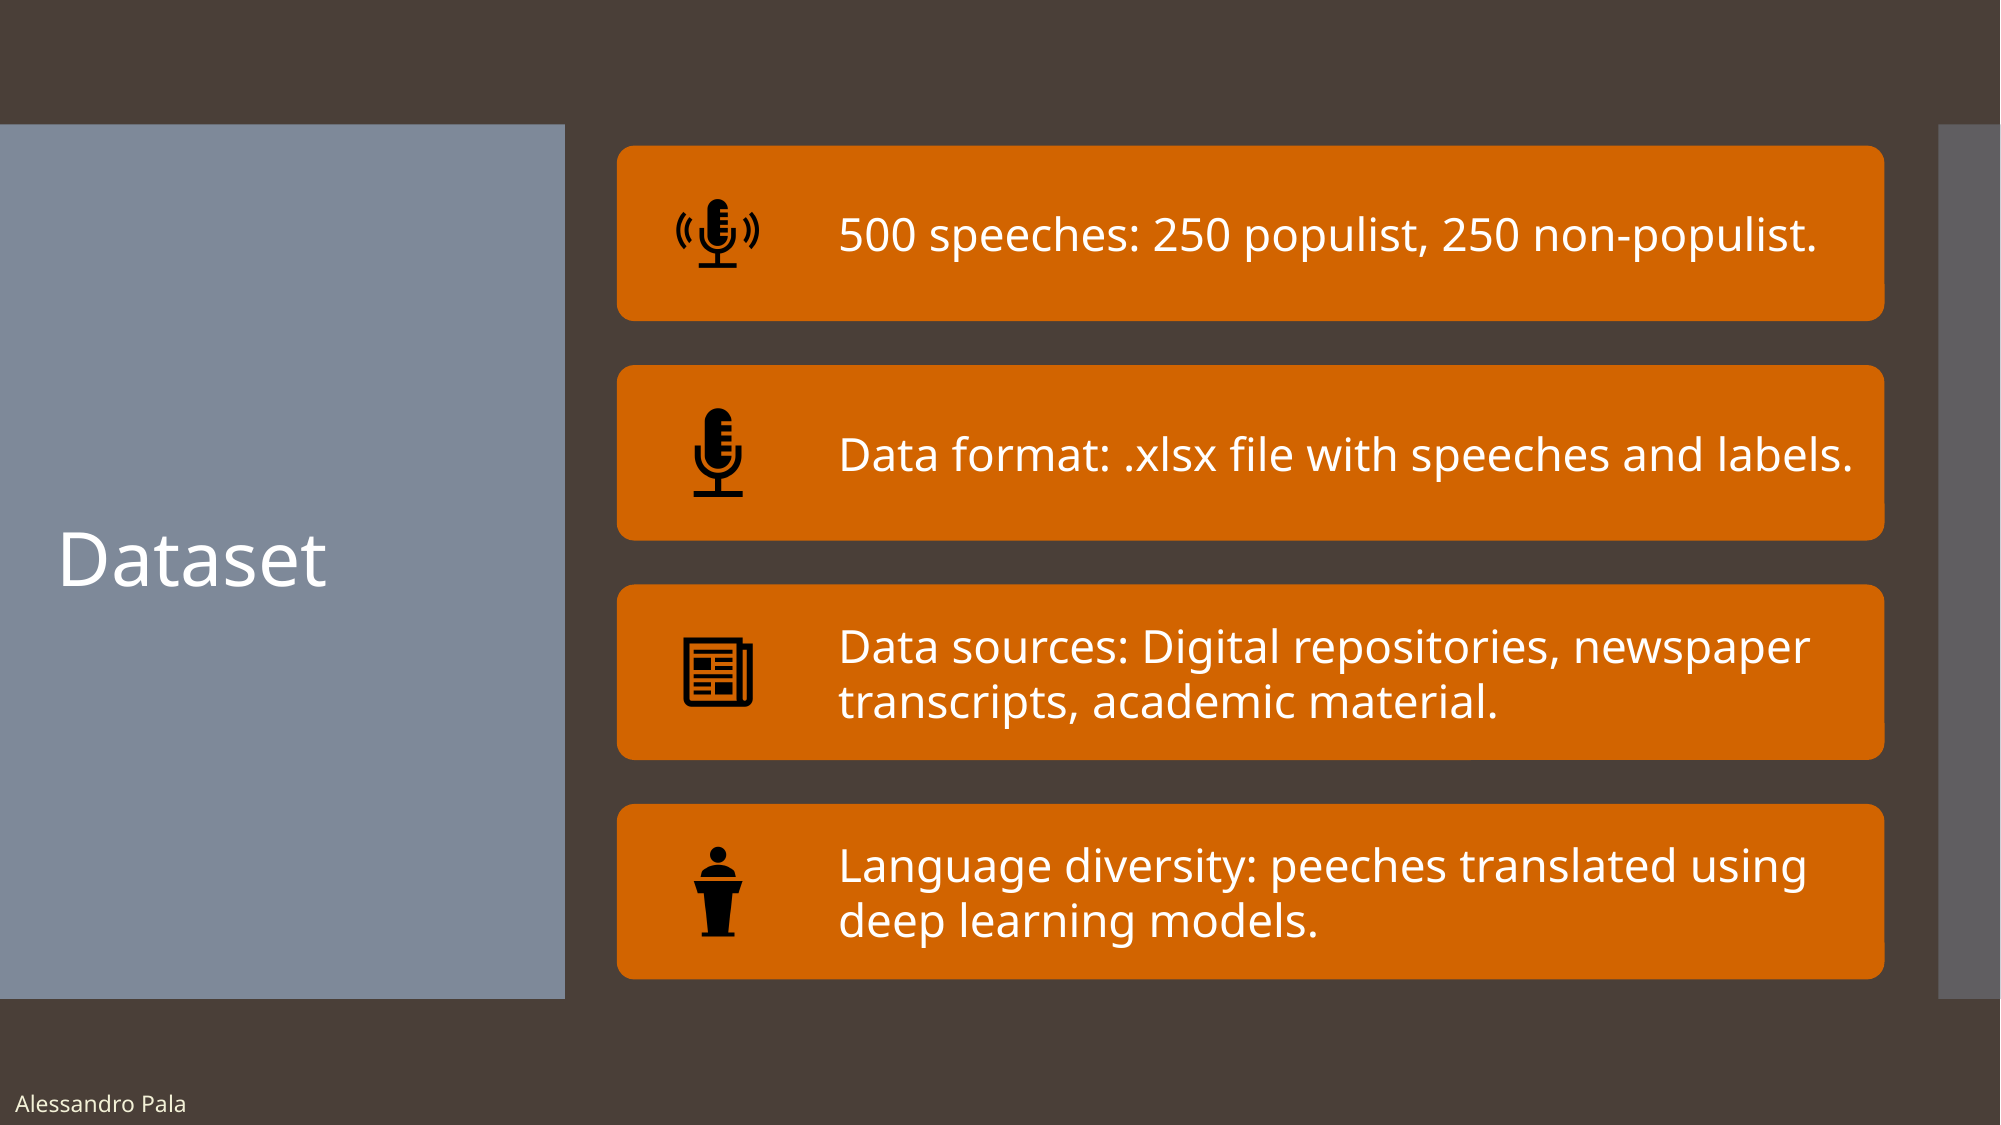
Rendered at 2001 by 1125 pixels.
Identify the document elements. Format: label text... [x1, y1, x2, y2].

text_box Alessandro Pala [0, 1082, 450, 1125]
title Dataset [41, 184, 525, 940]
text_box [616, 145, 1885, 980]
